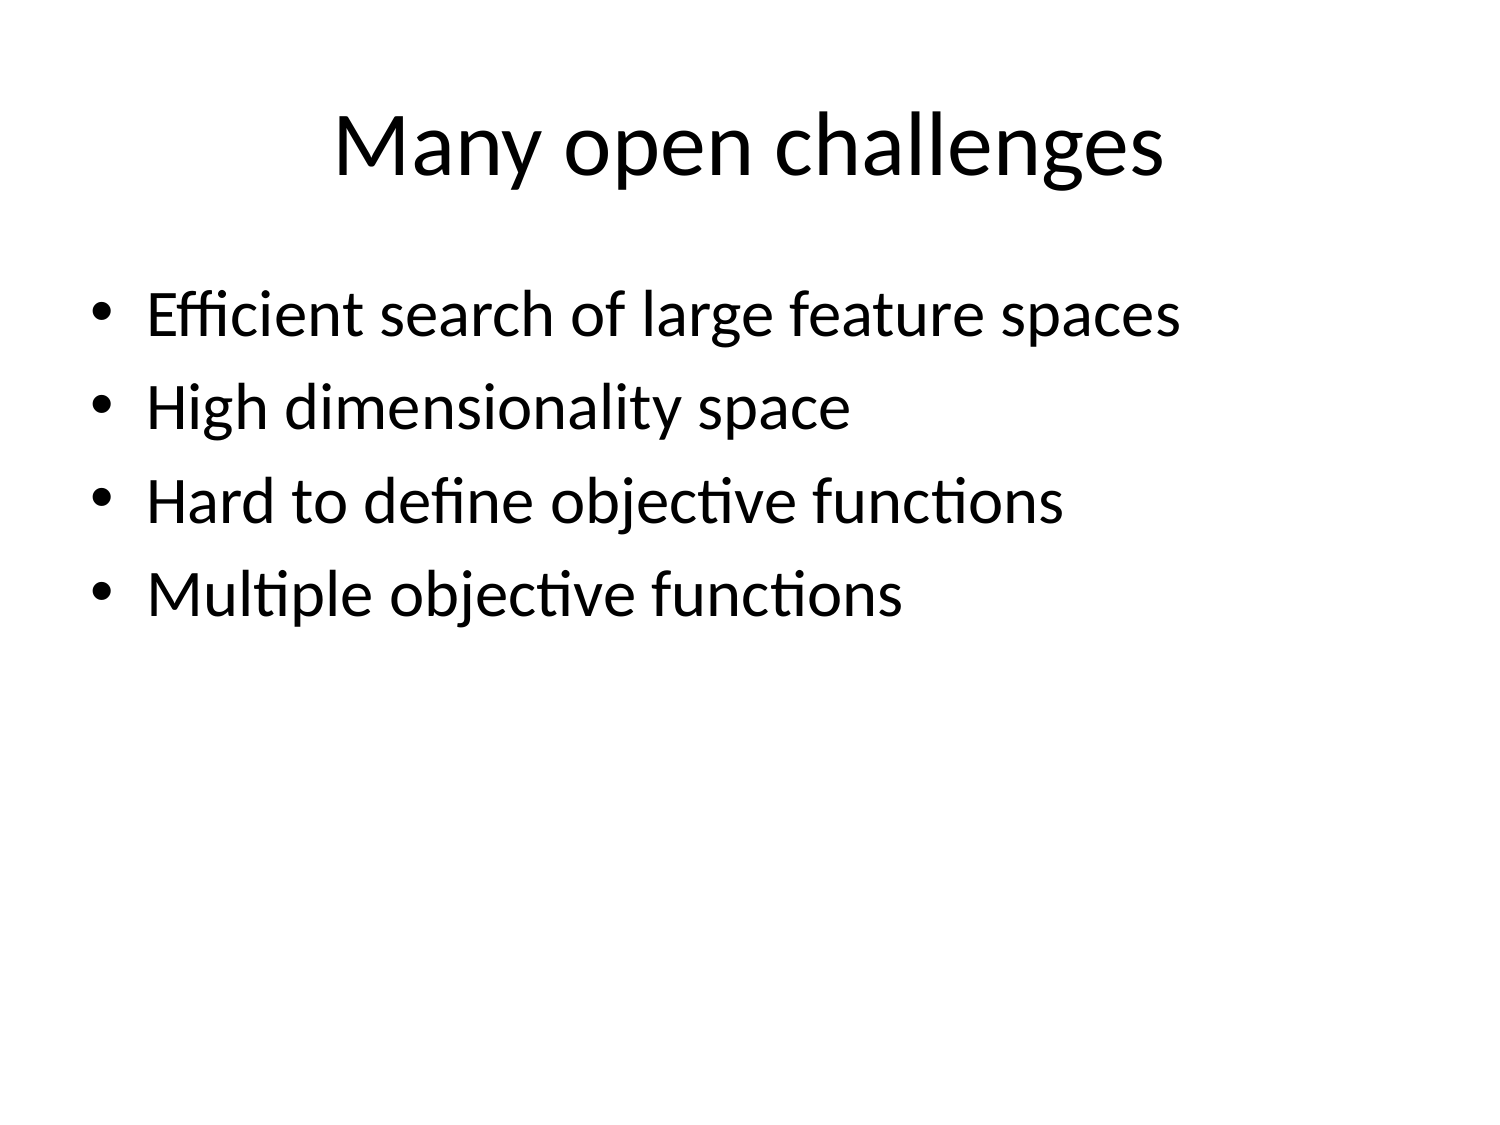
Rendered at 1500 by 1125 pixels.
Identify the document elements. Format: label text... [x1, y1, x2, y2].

title Many open challenges [75, 45, 1425, 233]
list Efficient search of large feature spaces High dimensionality space Hard to define objective functions Multiple objective functions [75, 262, 1425, 1005]
